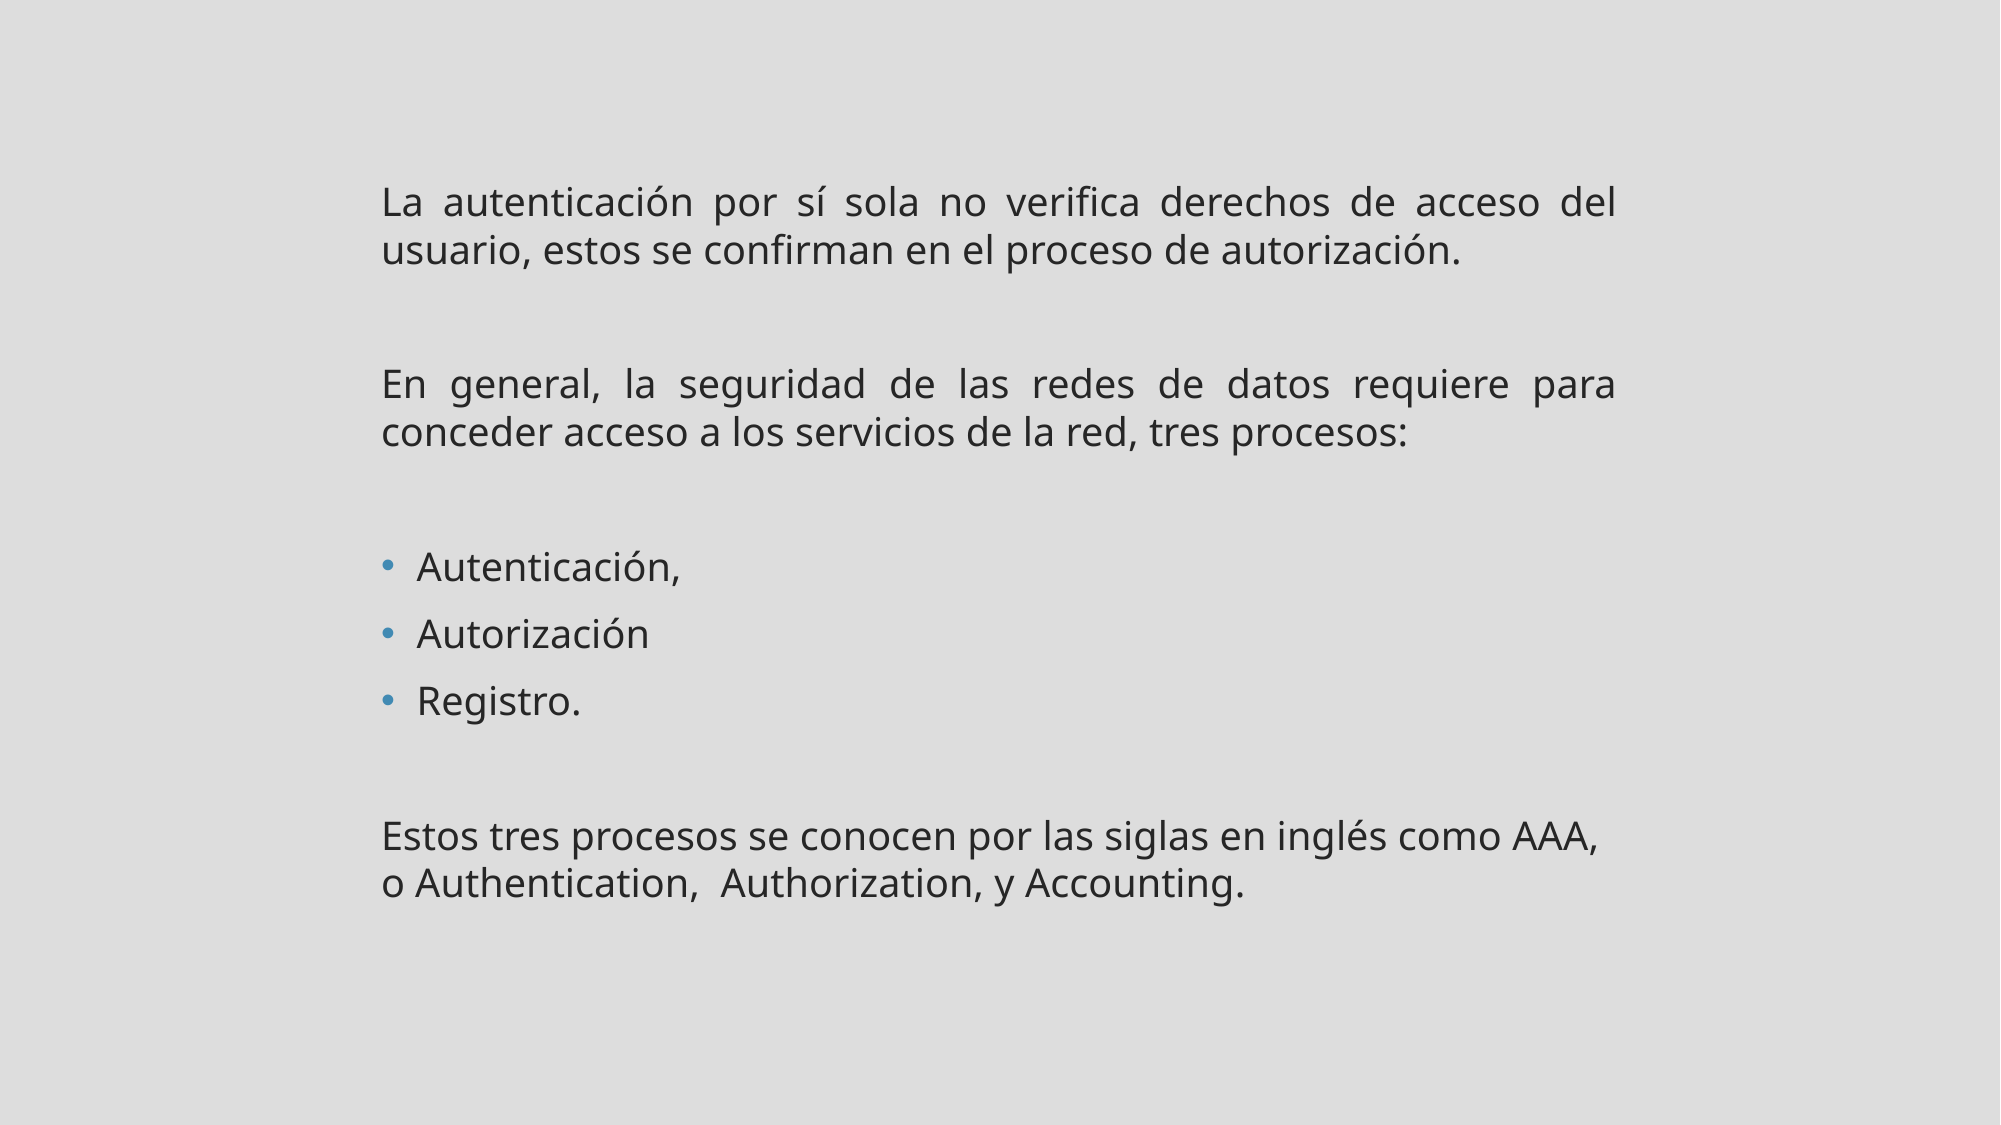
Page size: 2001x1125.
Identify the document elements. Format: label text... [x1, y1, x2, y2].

list La autenticación por sí sola no verifica derechos de acceso del usuario, estos se confirman en el proceso de autorización. En general, la seguridad de las redes de datos requiere para conceder acceso a los servicios de la red, tres procesos: Autenticación, Autorización Registro. Estos tres procesos se conocen por las siglas en inglés como AAA, o Authentication, Authorization, y Accounting. [366, 169, 1634, 914]
